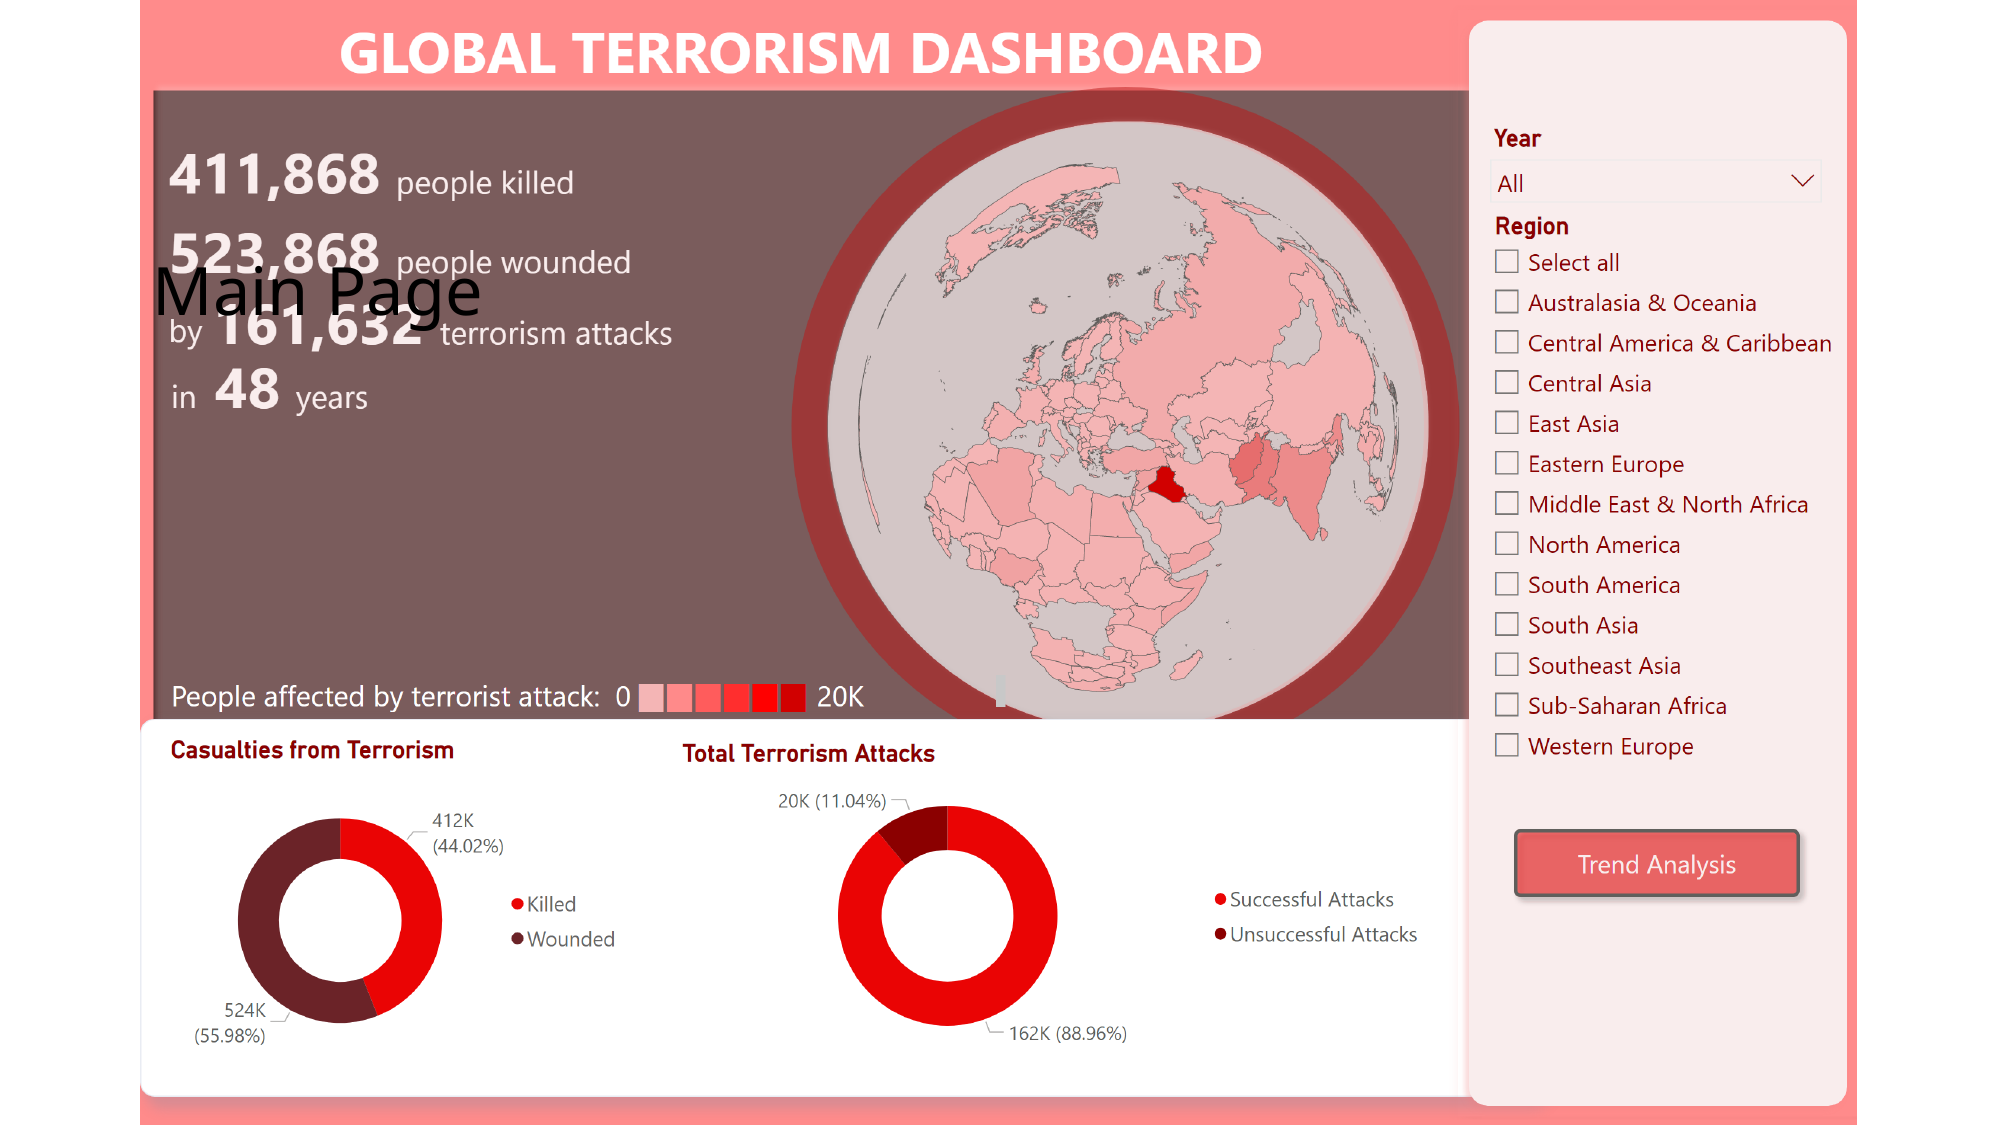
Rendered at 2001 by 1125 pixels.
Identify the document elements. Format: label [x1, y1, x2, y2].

picture [140, 0, 1857, 1125]
